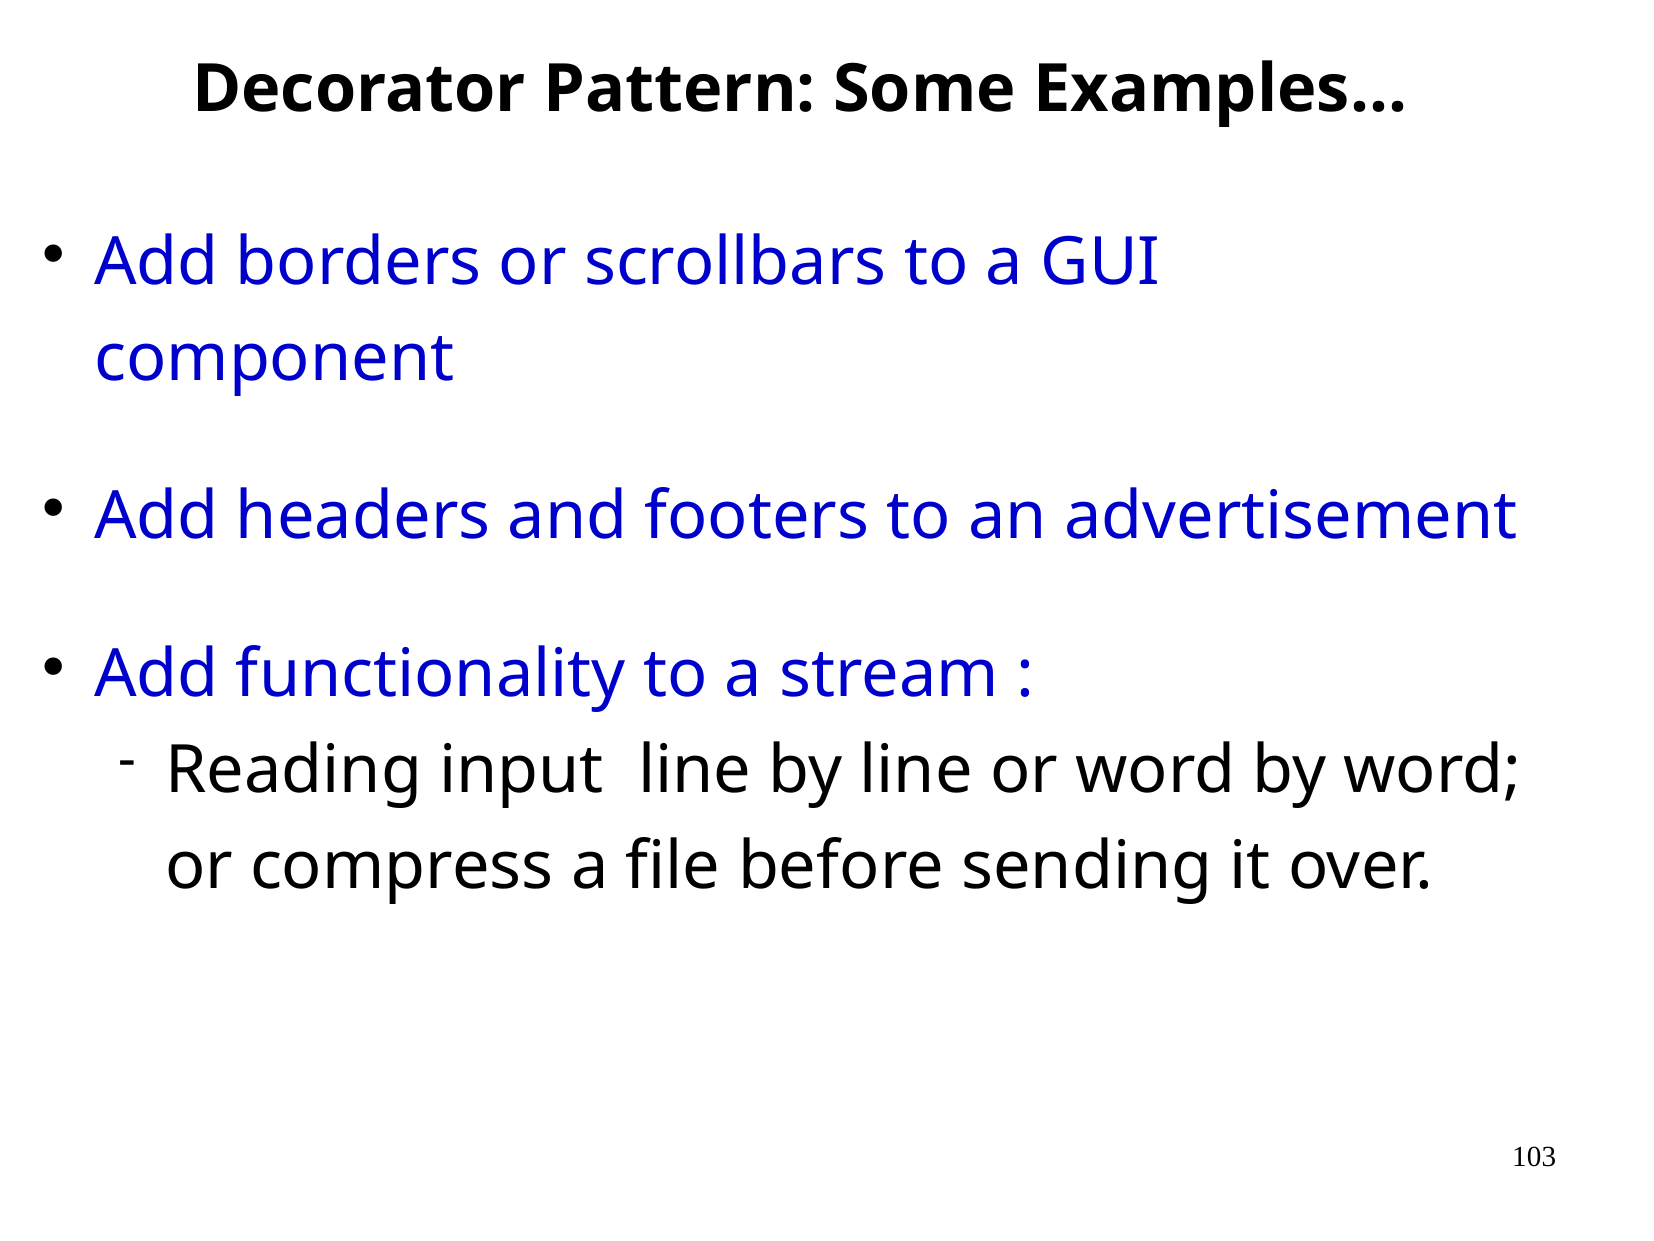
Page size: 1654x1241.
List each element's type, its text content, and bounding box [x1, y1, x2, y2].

title Decorator Pattern: Some Examples… [24, 70, 1575, 181]
list Add borders or scrollbars to a GUI component Add headers and footers to an advertisement Add functionality to a stream : Reading input line by line or word by word; or compress a file before sending it over. [24, 201, 1527, 1241]
